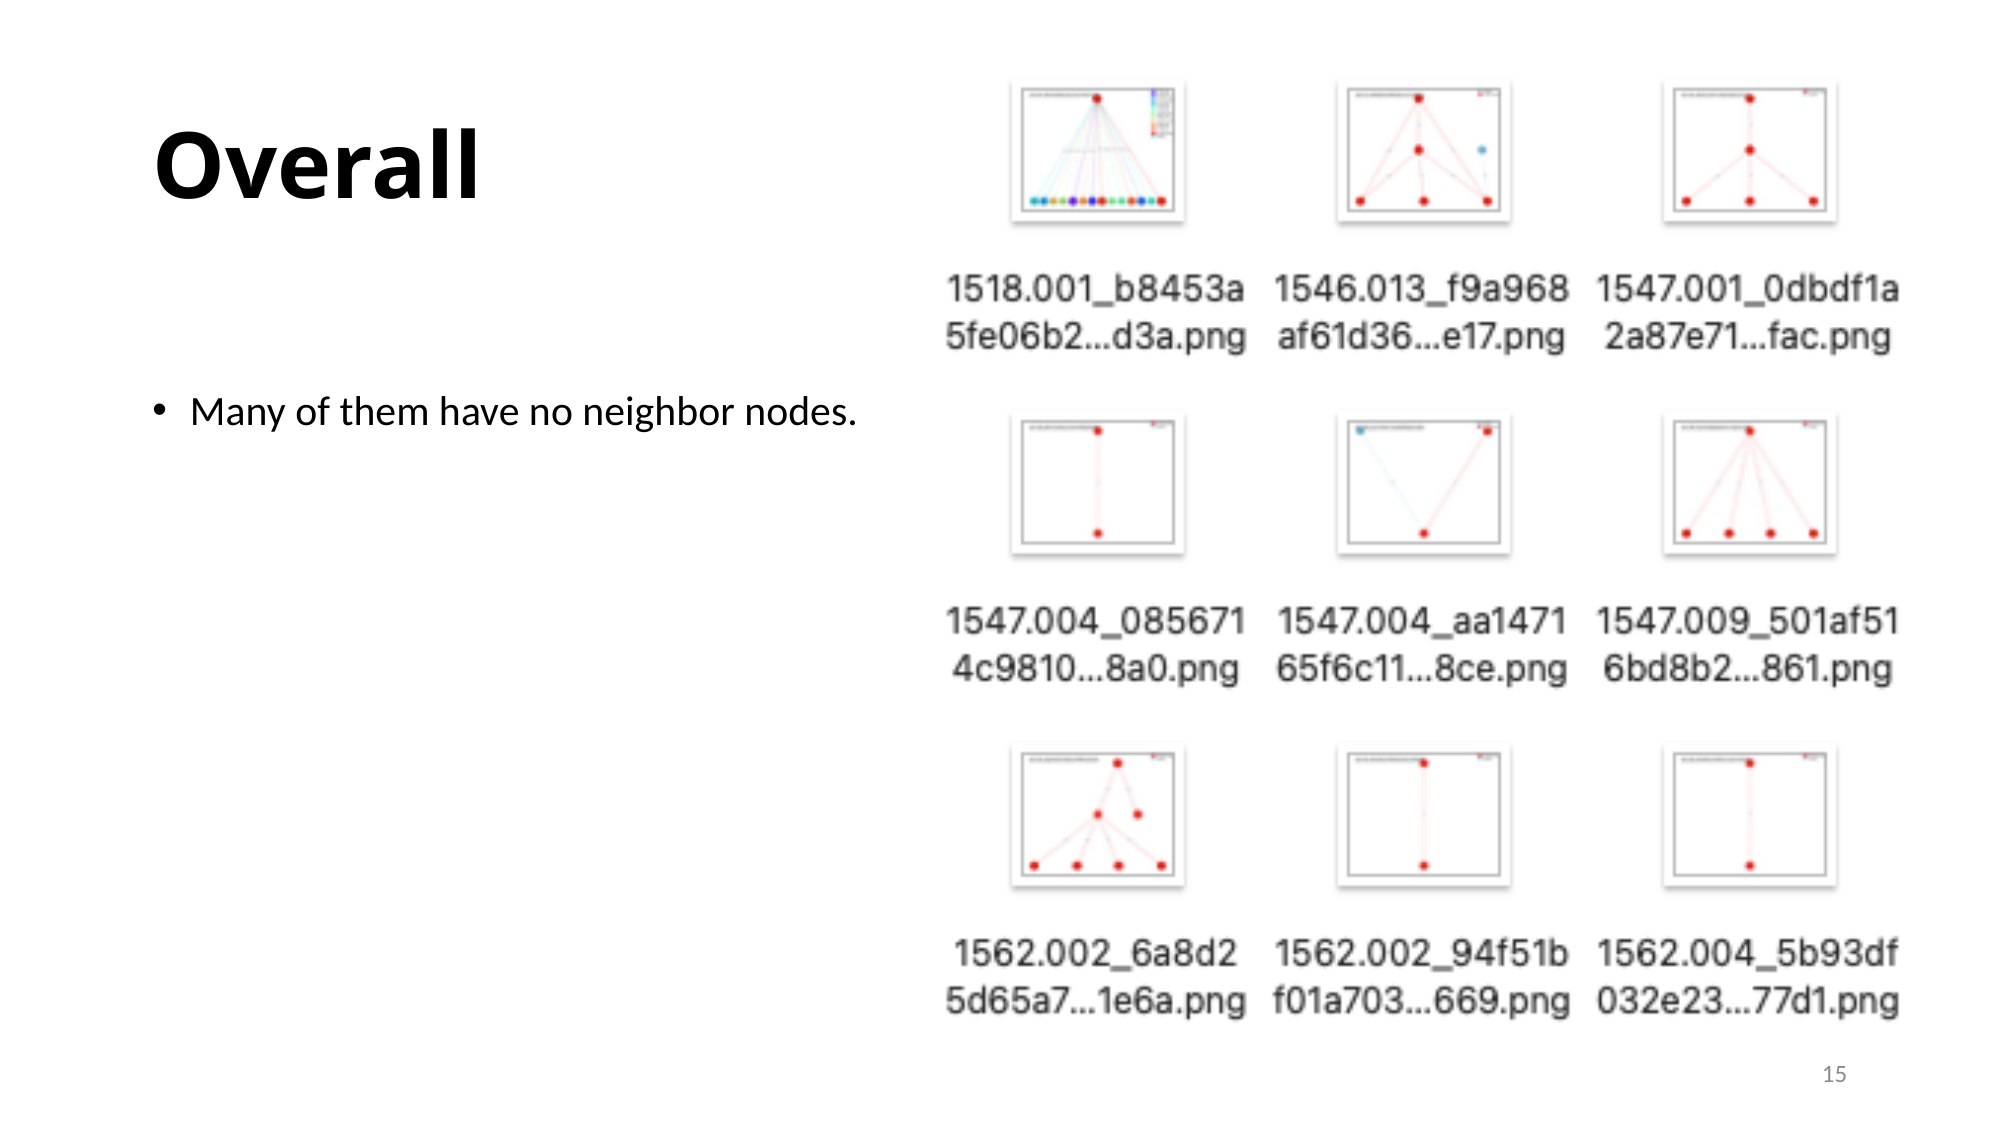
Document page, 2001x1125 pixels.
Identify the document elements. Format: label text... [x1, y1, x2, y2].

list Many of them have no neighbor nodes. [137, 381, 906, 1125]
title Overall [137, 59, 930, 278]
picture [930, 59, 1914, 1038]
slide_number 15 [1412, 1042, 1863, 1103]
